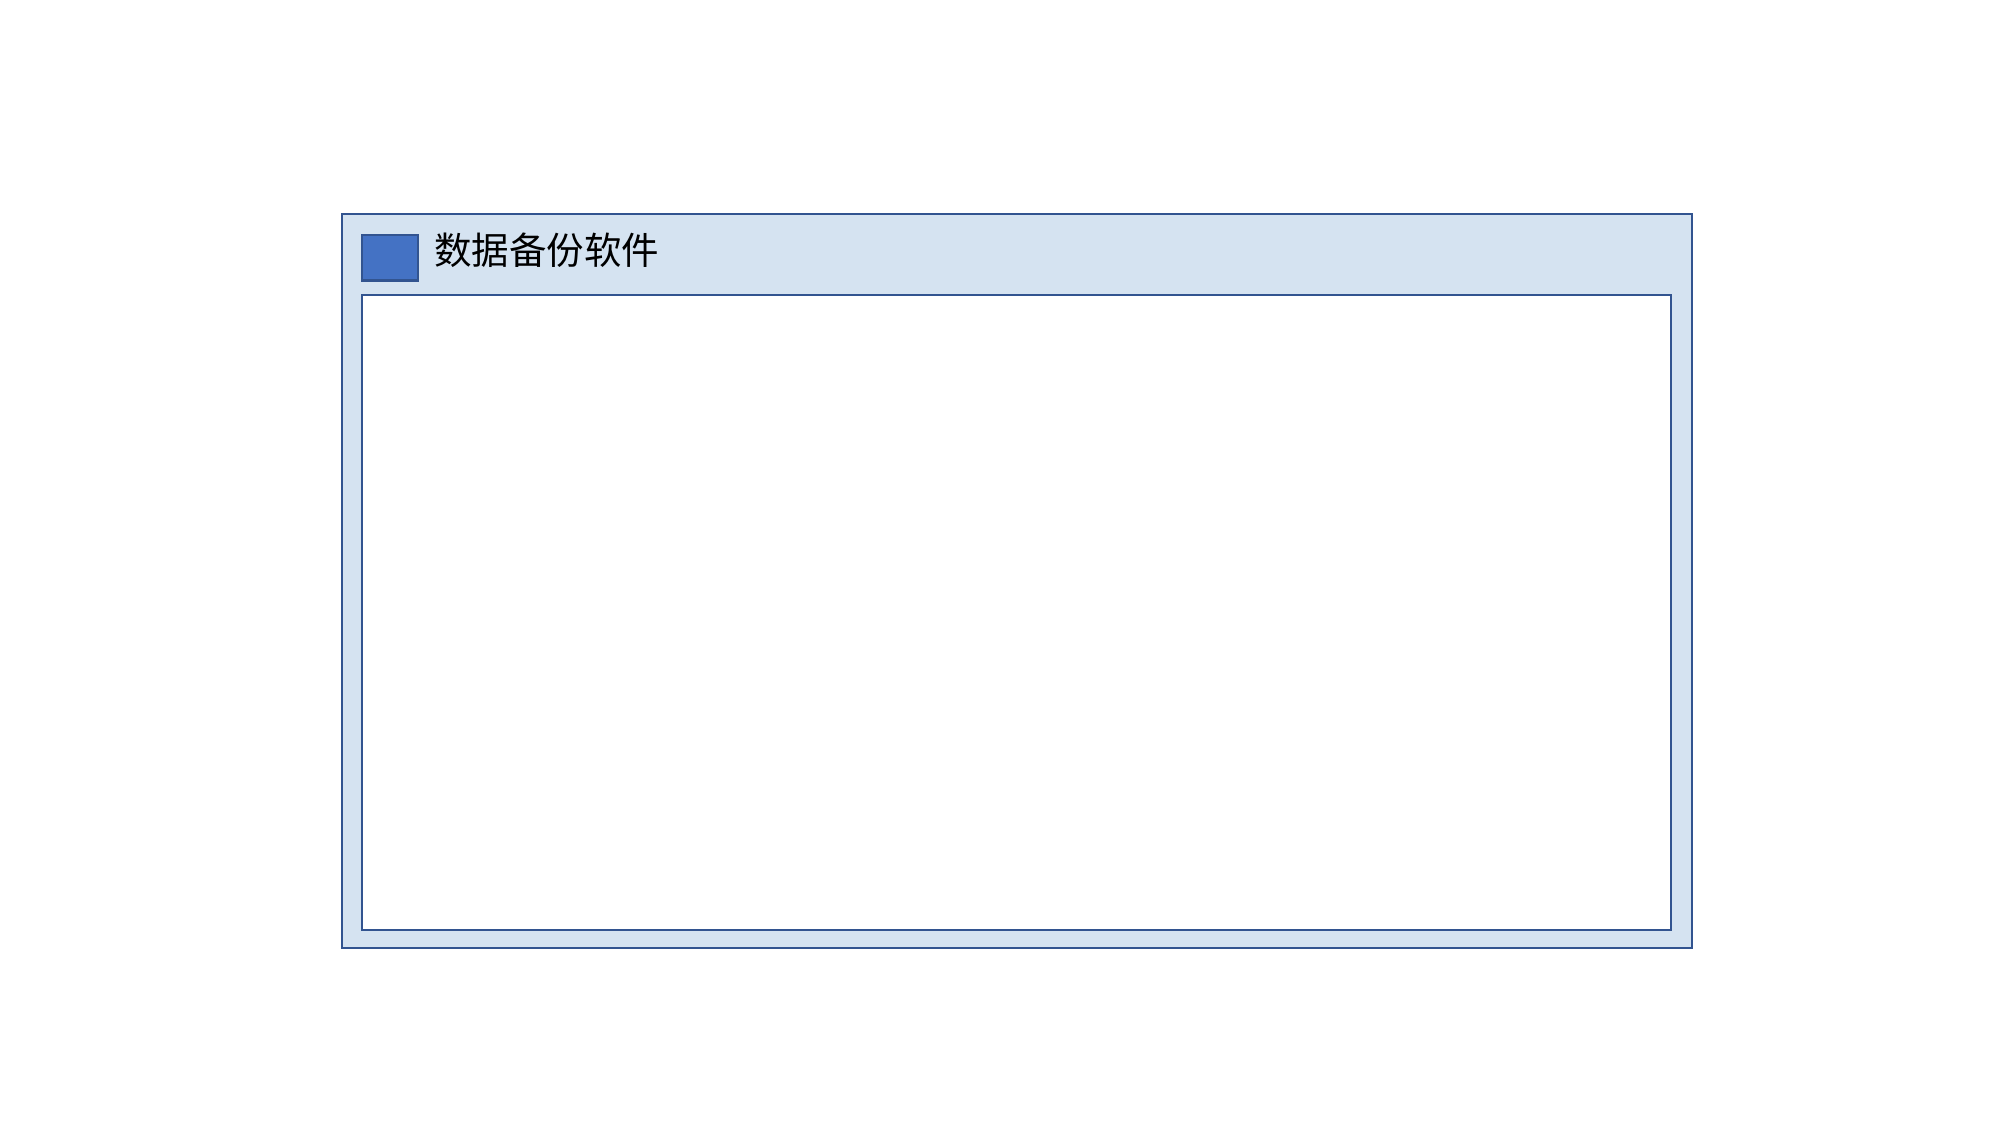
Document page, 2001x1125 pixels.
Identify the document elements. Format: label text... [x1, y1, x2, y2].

text_box [361, 234, 419, 282]
text_box 数据备份软件 [419, 219, 675, 280]
text_box 数据备份软件 [341, 213, 1693, 949]
text_box [361, 294, 1672, 931]
